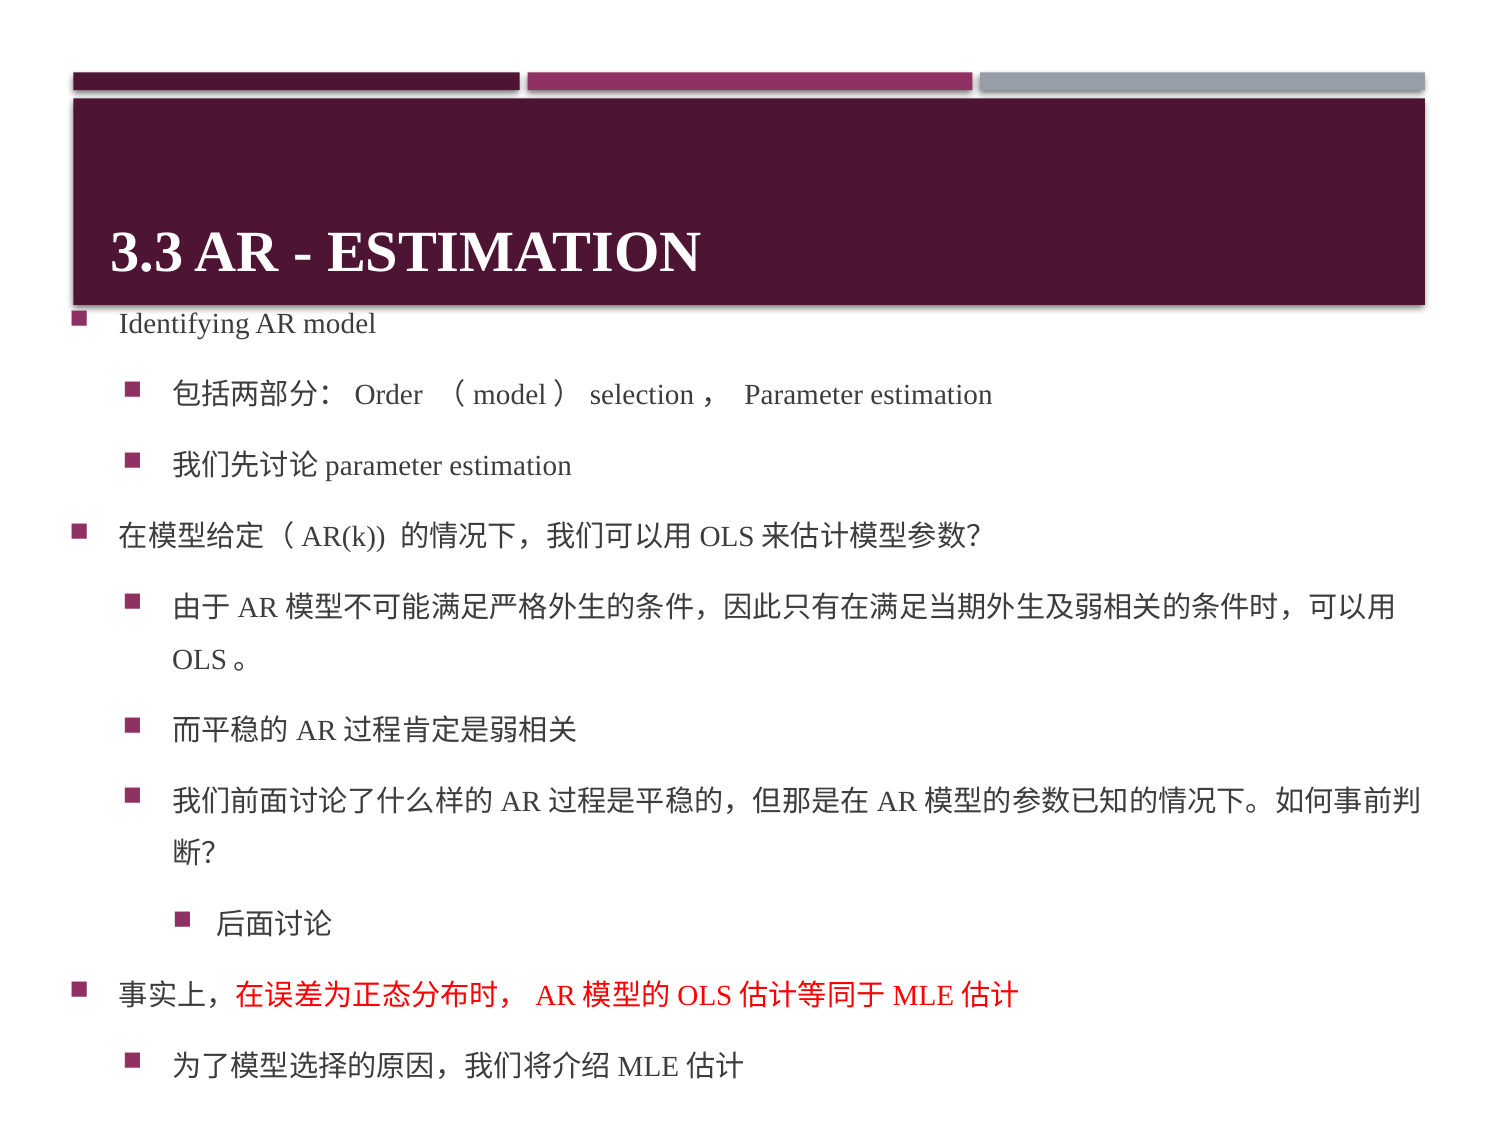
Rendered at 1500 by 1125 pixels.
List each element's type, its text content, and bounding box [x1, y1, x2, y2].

title 3.3 ar - estimation [95, 112, 1406, 291]
list Identifying AR model 包括两部分：Order （model）selection， Parameter estimation 我们先讨论parameter estimation 在模型给定（AR(k)) 的情况下，我们可以用OLS来估计模型参数？ 由于AR模型不可能满足严格外生的条件，因此只有在满足当期外生及弱相关的条件时，可以用OLS。 而平稳的AR过程肯定是弱相关 我们前面讨论了什么样的AR过程是平稳的，但那是在AR模型的参数已知的情况下。如何事前判断？ 后面讨论 事实上，在误差为正态分布时，AR模型的OLS估计等同于MLE估计 为了模型选择的原因，我们将介绍MLE估计 [53, 337, 1463, 1109]
